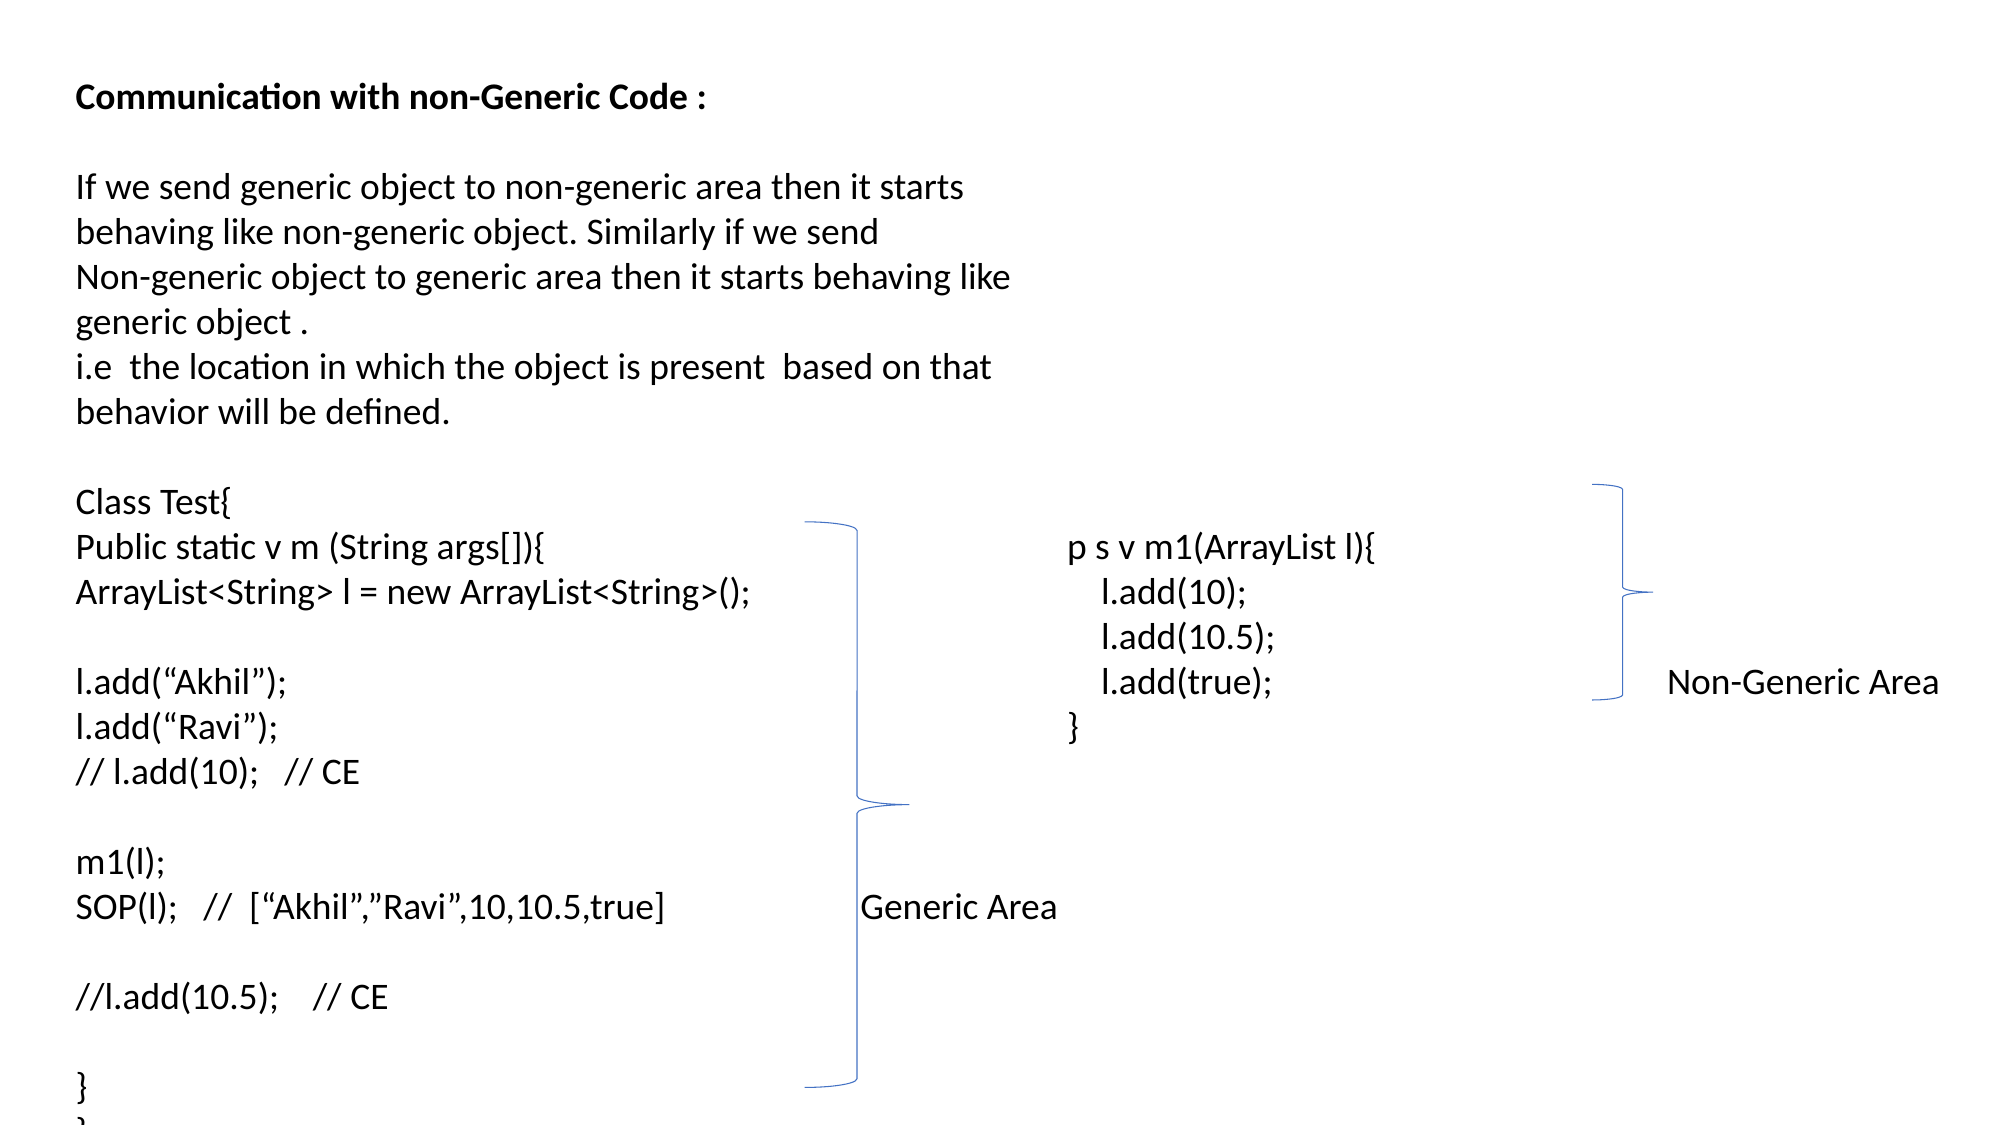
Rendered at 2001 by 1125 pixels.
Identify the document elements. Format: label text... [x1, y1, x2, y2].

text_box Communication with non-Generic Code : If we send generic object to non-generic area then it starts behaving like non-generic object. Similarly if we send Non-generic object to generic area then it starts behaving like generic object . i.e the location in which the object is present based on that behavior will be defined. Class Test{ Public static v m (String args[]){ ArrayList<String> l = new ArrayList<String>(); l.add(“Akhil”); l.add(“Ravi”); // l.add(10); // CE m1(l); SOP(l); // [“Akhil”,”Ravi”,10,10.5,true] Generic Area //l.add(10.5); // CE } } p s v m1(ArrayList l){ l.add(10); l.add(10.5); l.add(true); Non-Generic Area } [60, 64, 2000, 1125]
text_box [804, 521, 910, 1088]
text_box [1592, 483, 1654, 701]
